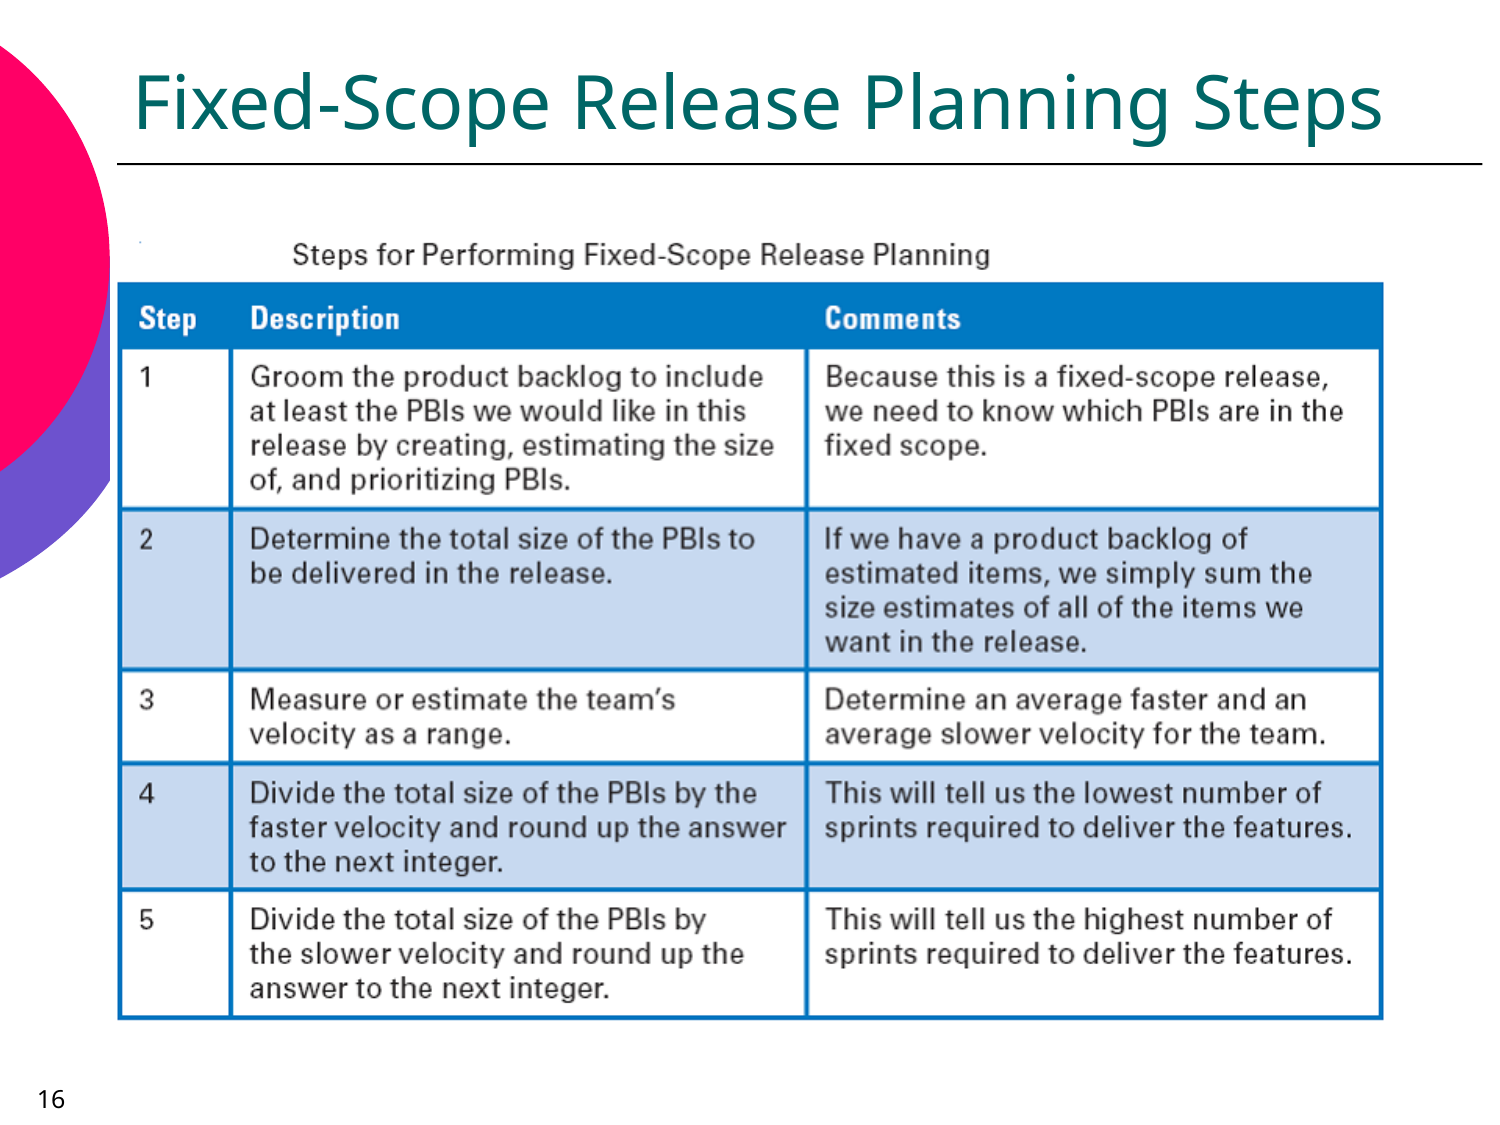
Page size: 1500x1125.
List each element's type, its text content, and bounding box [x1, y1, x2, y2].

picture [109, 234, 1391, 1026]
slide_number 16 [0, 1049, 81, 1125]
title Fixed-Scope Release Planning Steps [116, 11, 1500, 153]
